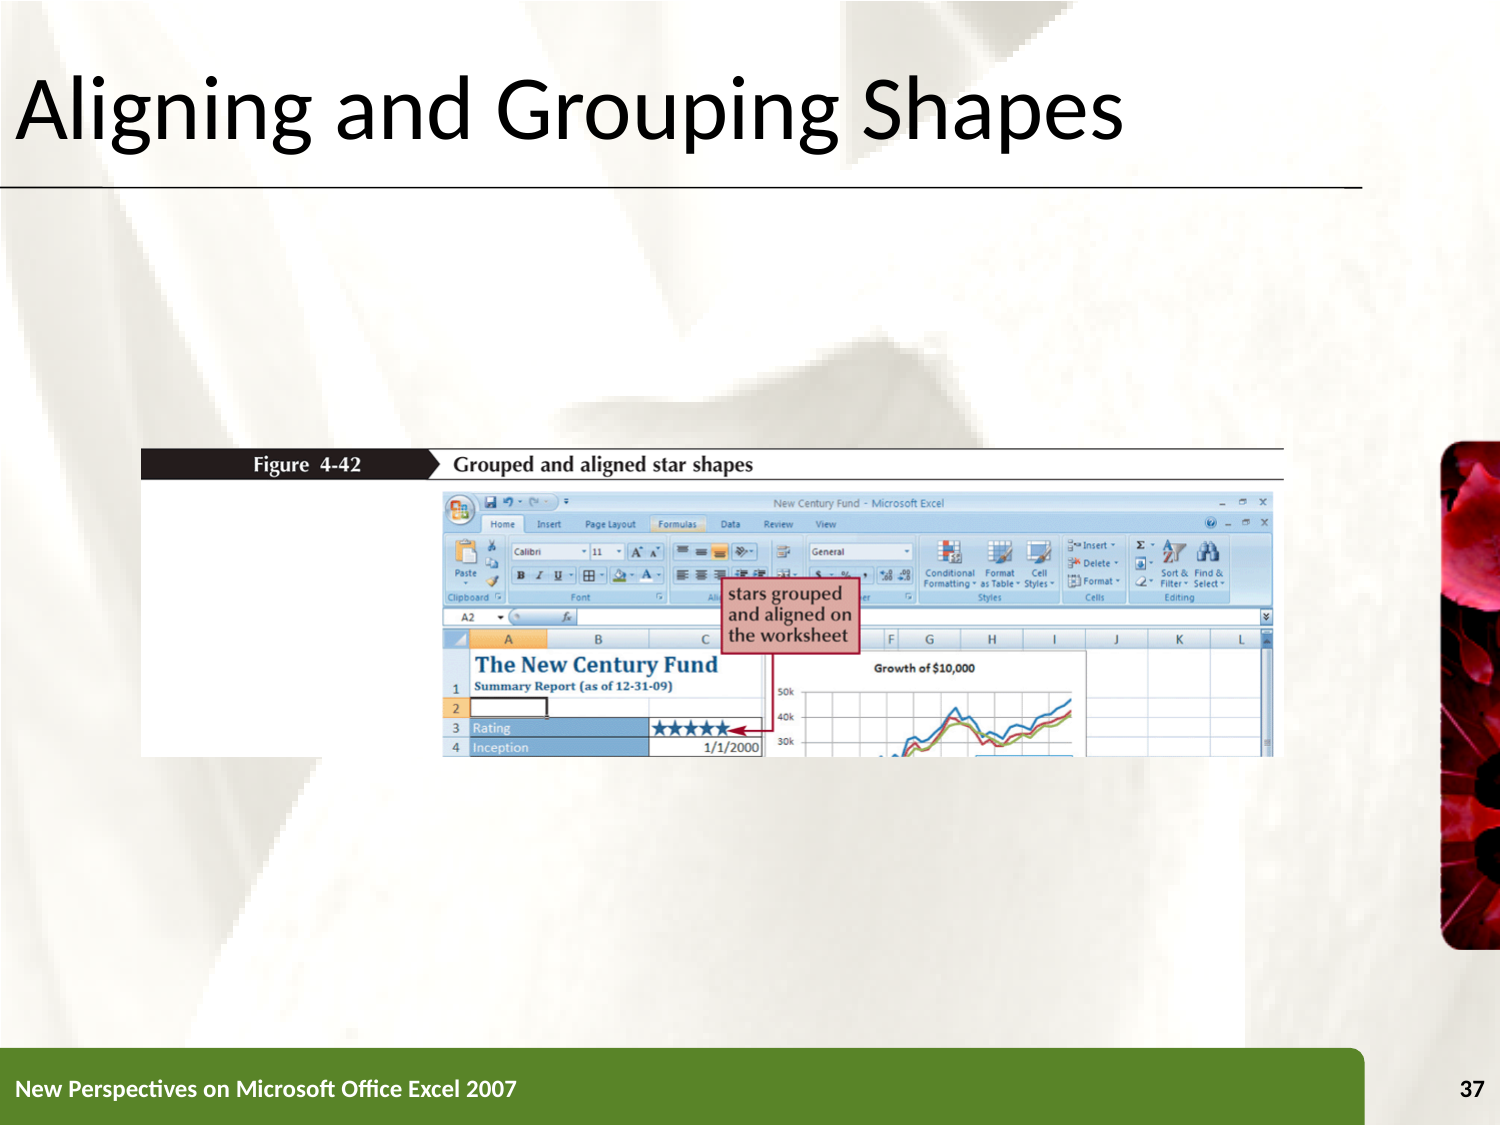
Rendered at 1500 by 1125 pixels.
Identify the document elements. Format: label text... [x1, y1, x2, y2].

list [141, 448, 1284, 757]
picture [1437, 437, 1500, 950]
title Aligning and Grouping Shapes [0, 24, 1363, 181]
slide_number 37 [1412, 1050, 1500, 1125]
footer New Perspectives on Microsoft Office Excel 2007 [0, 1050, 1350, 1125]
